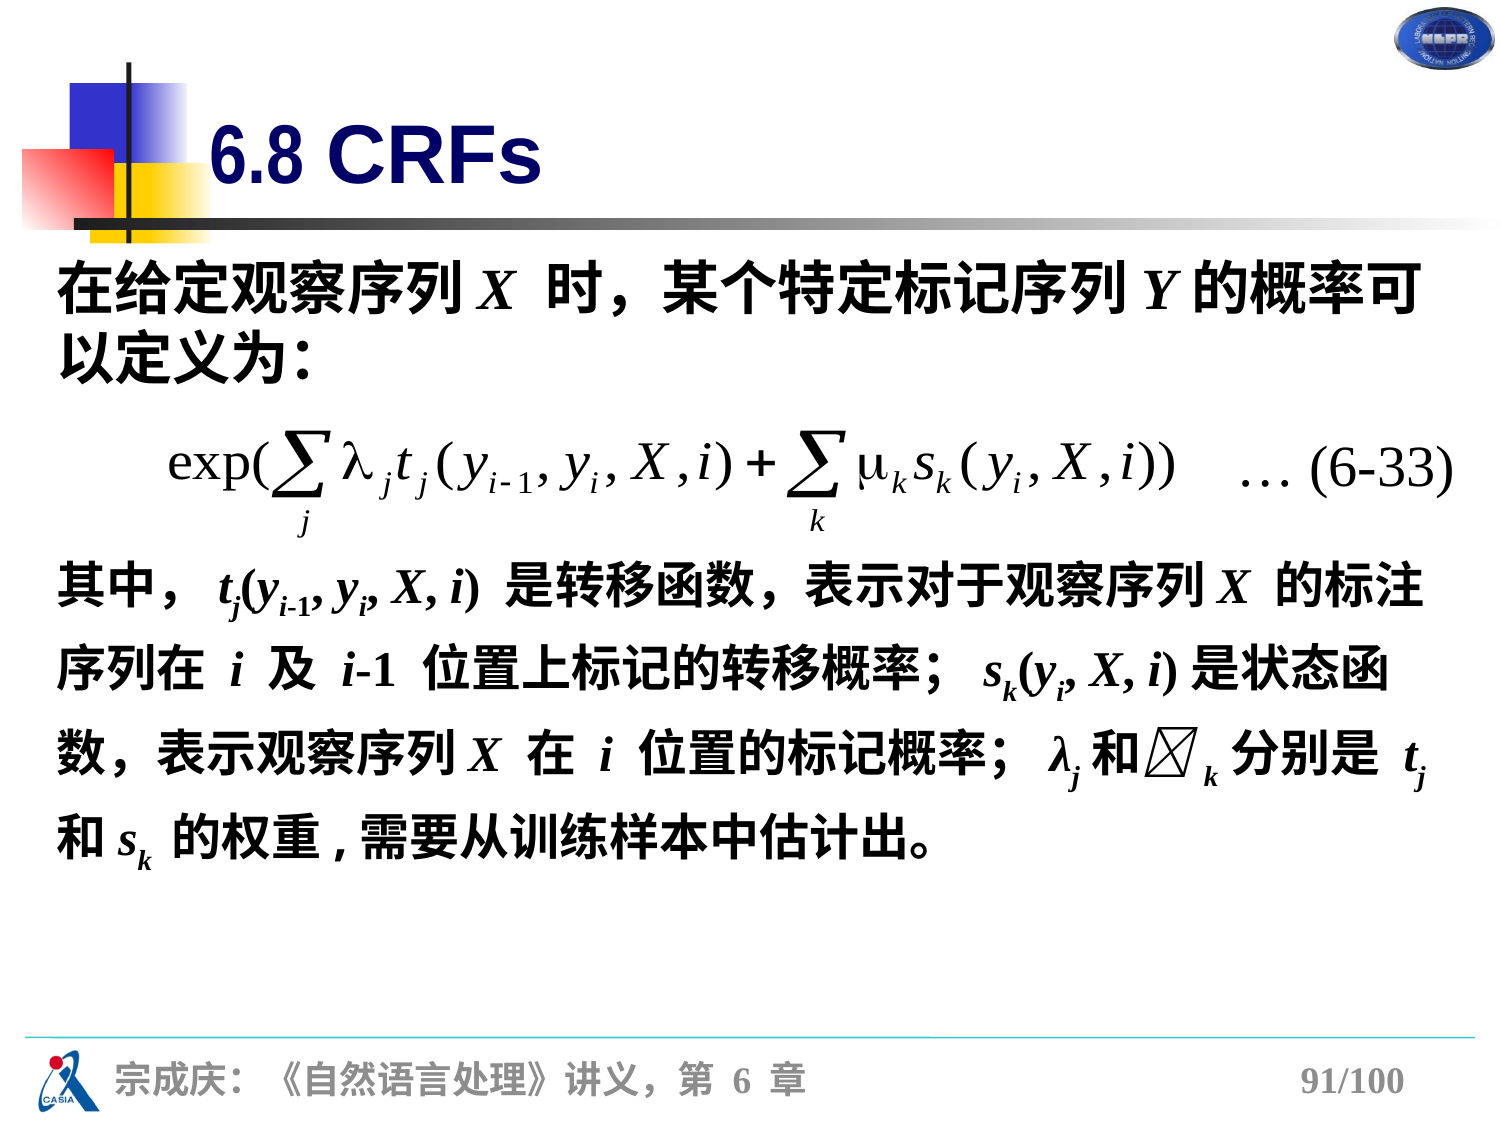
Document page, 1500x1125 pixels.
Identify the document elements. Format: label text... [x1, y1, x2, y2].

title 6.8 CRFs [194, 83, 1095, 209]
text_box 在给定观察序列X 时，某个特定标记序列Y的概率可以定义为： [41, 243, 1471, 399]
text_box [159, 420, 1188, 548]
text_box 其中，tj(yi-1, yi, X, i) 是转移函数，表示对于观察序列X 的标注序列在 i 及 i-1 位置上标记的转移概率；sk(yi, X, i)是状态函数，表示观察序列X 在 i 位置的标记概率；λj和k分别是 tj 和sk 的权重,需要从训练样本中估计出。 [41, 532, 1482, 885]
text_box … (6-33) [1210, 420, 1482, 506]
picture [1394, 7, 1495, 70]
picture [24, 1039, 101, 1125]
